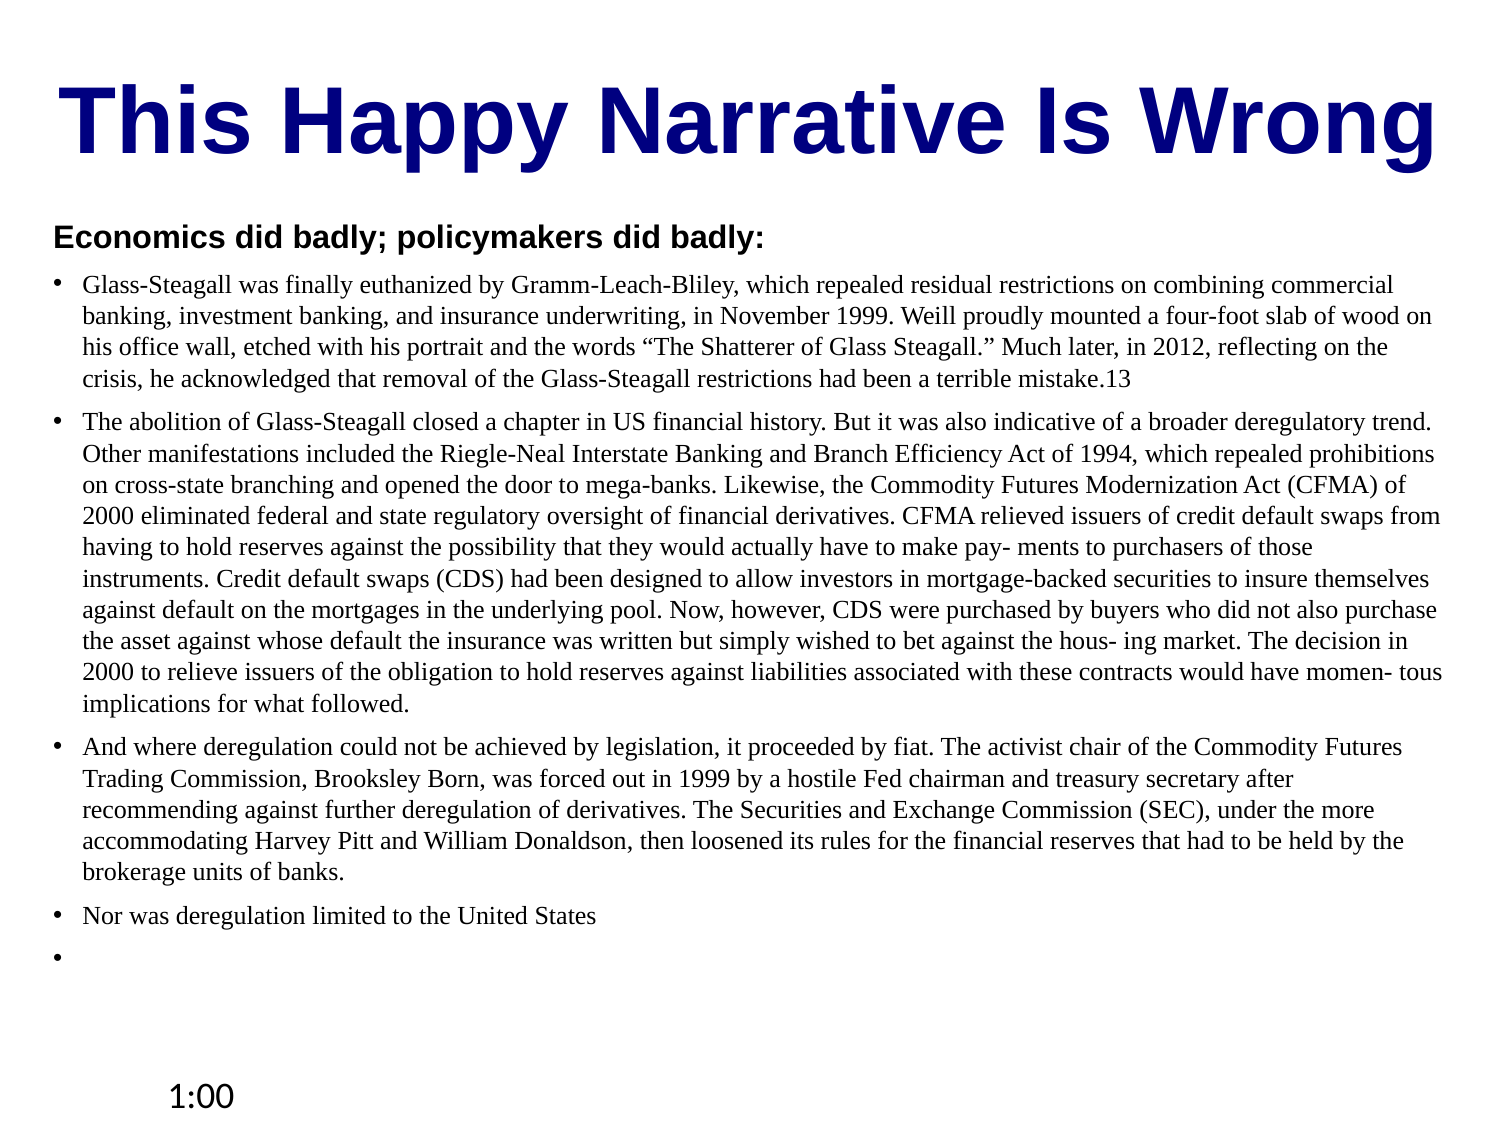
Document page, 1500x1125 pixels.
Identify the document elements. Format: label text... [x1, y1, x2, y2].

text_box 1:00 [160, 1064, 243, 1124]
list Economics did badly; policymakers did badly: Glass-Steagall was finally euthanized by Gramm-Leach-Bliley, which repealed residual restrictions on combining commercial banking, investment banking, and insurance underwriting, in November 1999. Weill proudly mounted a four-foot slab of wood on his office wall, etched with his portrait and the words “The Shatterer of Glass Steagall.” Much later, in 2012, reflecting on the crisis, he acknowledged that removal of the Glass-Steagall restrictions had been a terrible mistake.13 The abolition of Glass-Steagall closed a chapter in US financial history. But it was also indicative of a broader deregulatory trend. Other manifestations included the Riegle-Neal Interstate Banking and Branch Efficiency Act of 1994, which repealed prohibitions on cross-state branching and opened the door to mega-banks. Likewise, the Commodity Futures Modernization Act (CFMA) of 2000 eliminated federal and state regulatory oversight of financial derivatives. CFMA relieved issuers of credit default swaps from having to hold reserves against the possibility that they would actually have to make pay- ments to purchasers of those instruments. Credit default swaps (CDS) had been designed to allow investors in mortgage-backed securities to insure themselves against default on the mortgages in the underlying pool. Now, however, CDS were purchased by buyers who did not also purchase the asset against whose default the insurance was written but simply wished to bet against the hous- ing market. The decision in 2000 to relieve issuers of the obligation to hold reserves against liabilities associated with these contracts would have momen- tous implications for what followed. And where deregulation could not be achieved by legislation, it proceeded by fiat. The activist chair of the Commodity Futures Trading Commission, Brooksley Born, was forced out in 1999 by a hostile Fed chairman and treasury secretary after recommending against further deregulation of derivatives. The Securities and Exchange Commission (SEC), under the more accommodating Harvey Pitt and William Donaldson, then loosened its rules for the financial reserves that had to be held by the brokerage units of banks. Nor was deregulation limited to the United States [44, 207, 1453, 1027]
title This Happy Narrative Is Wrong [44, 0, 1453, 207]
